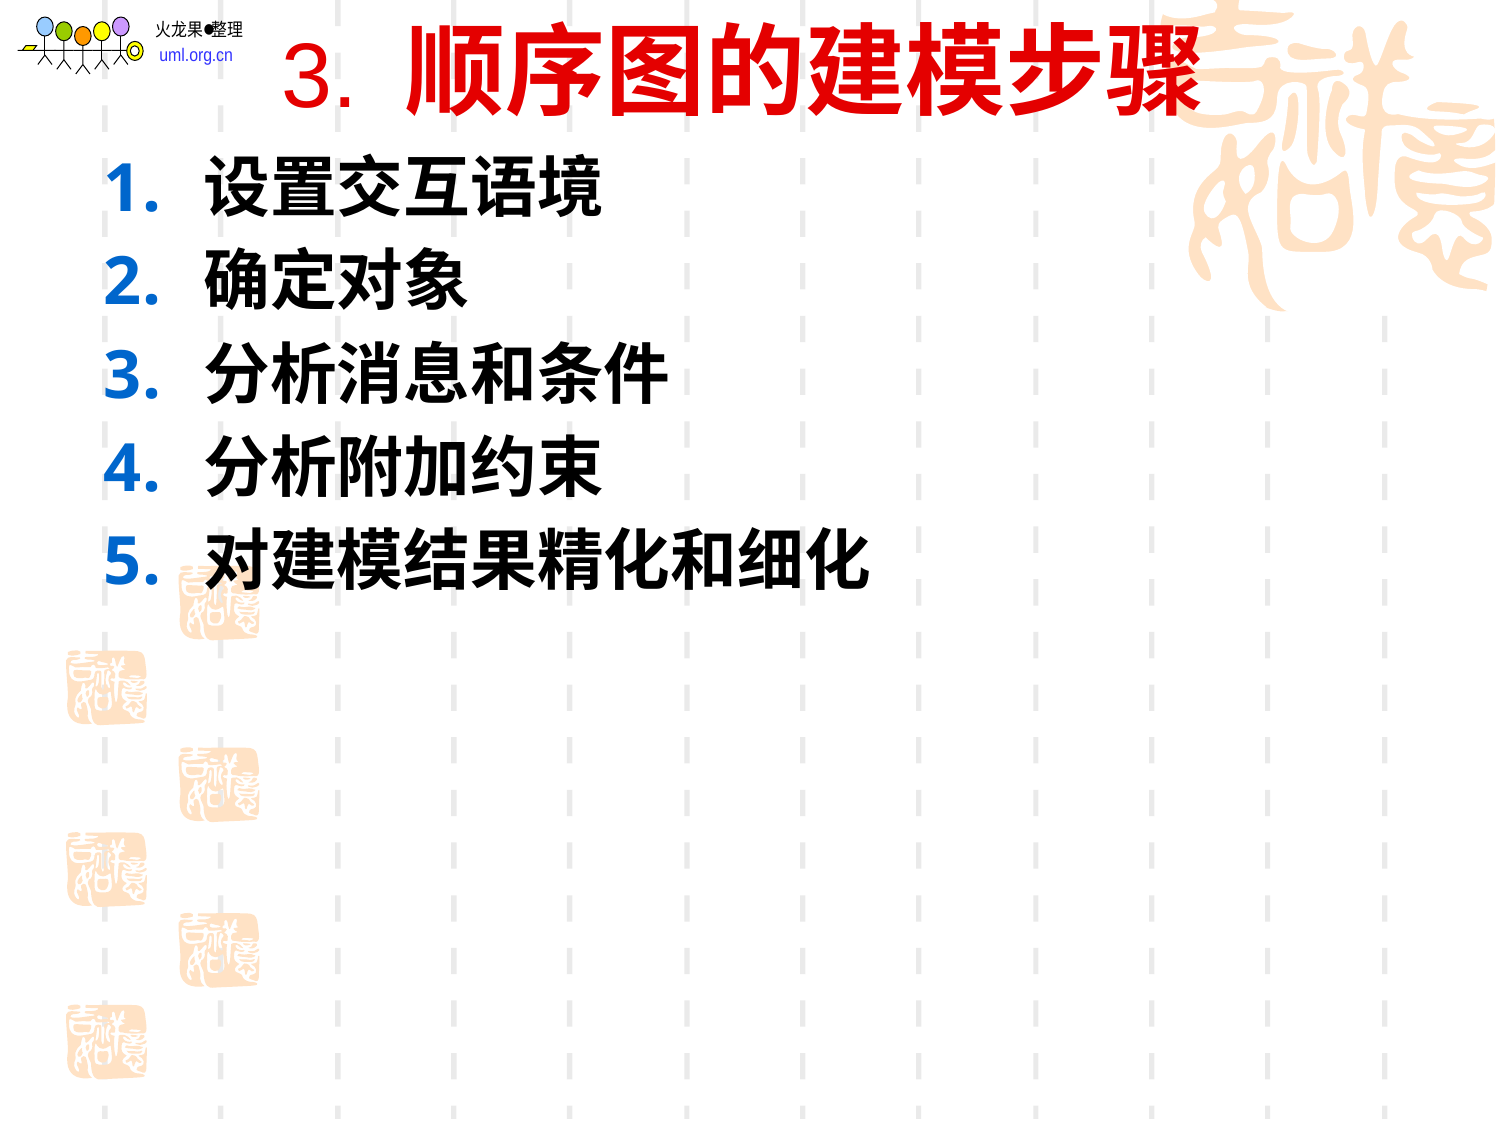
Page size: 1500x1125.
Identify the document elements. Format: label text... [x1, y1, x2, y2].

list 设置交互语境 确定对象 分析消息和条件 分析附加约束 对建模结果精化和细化 [88, 137, 1426, 942]
title 3. 顺序图的建模步骤 [53, 0, 1455, 188]
